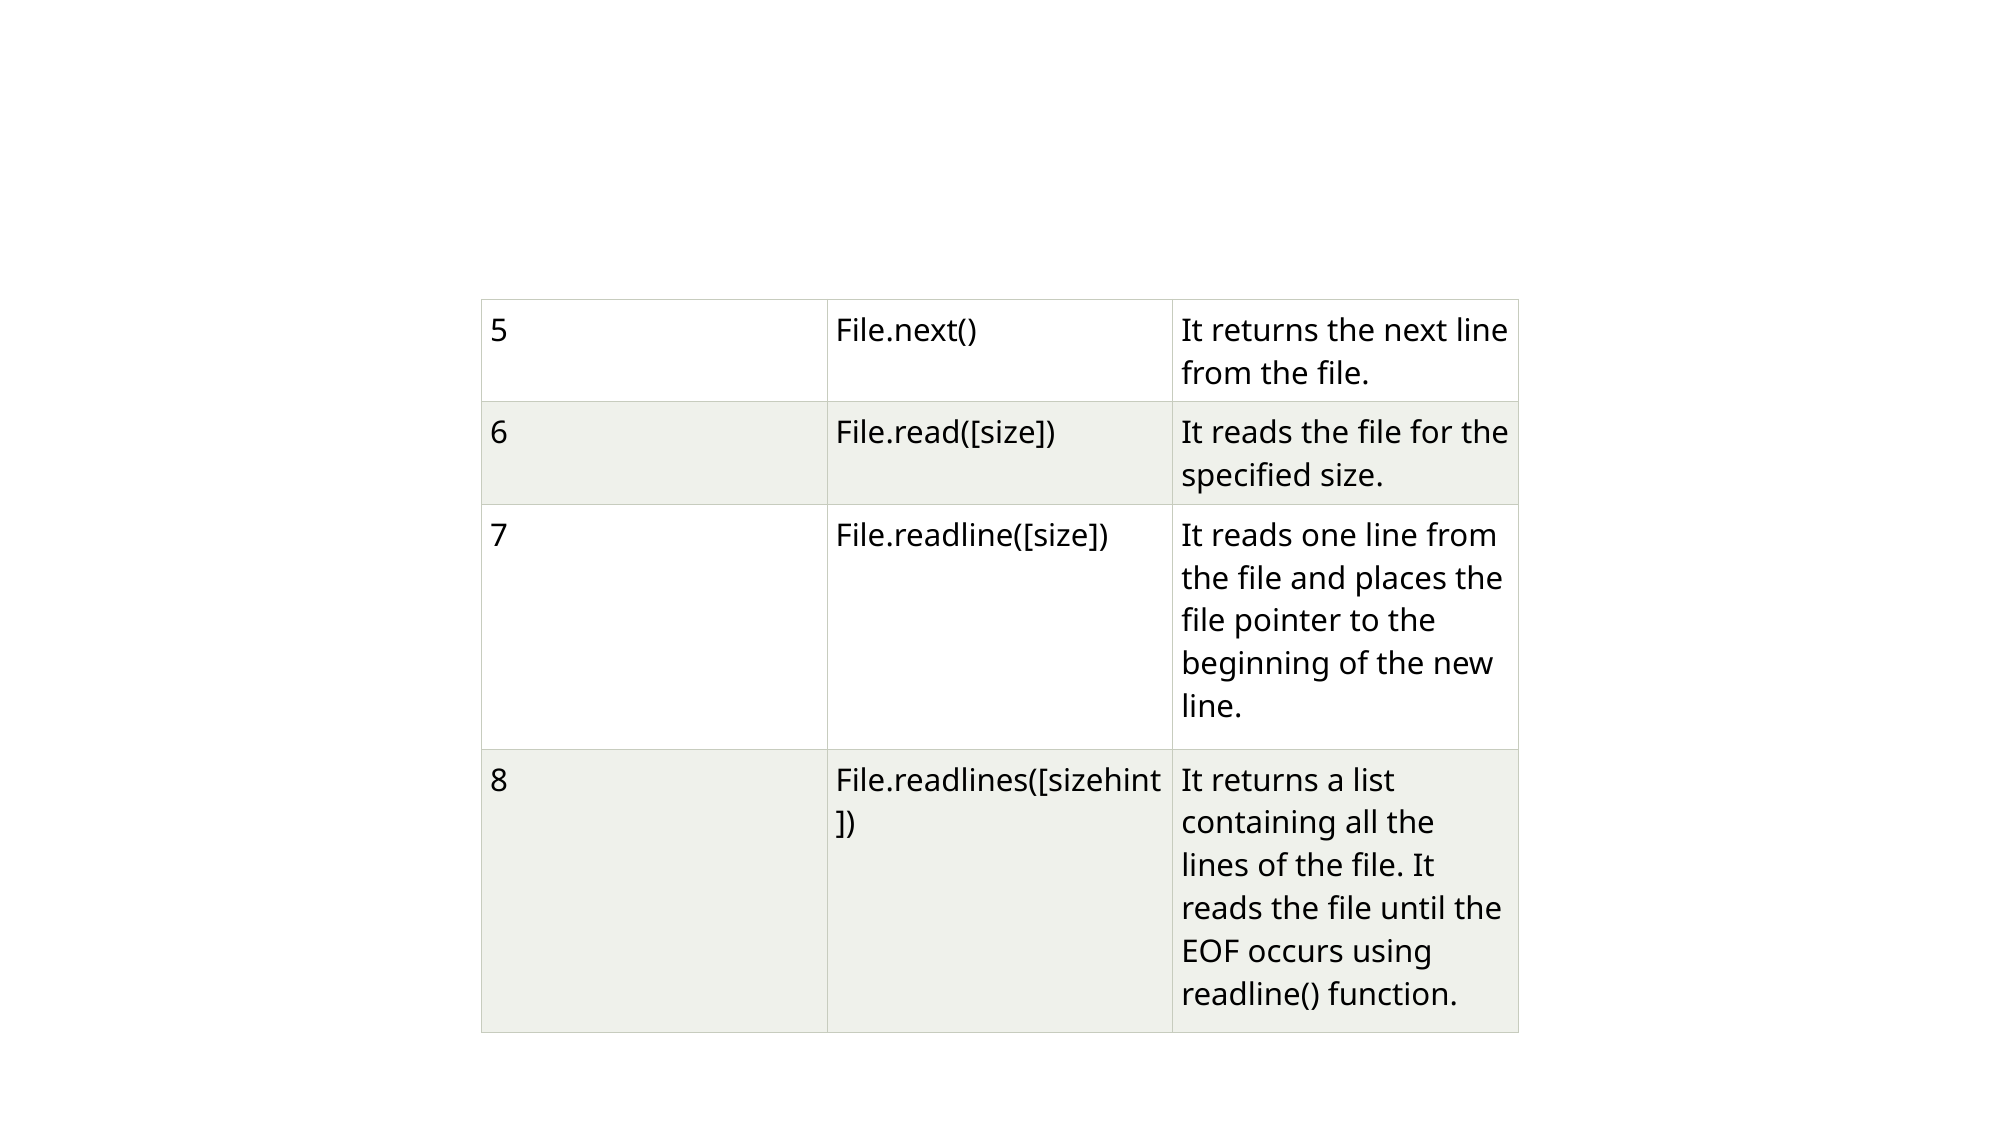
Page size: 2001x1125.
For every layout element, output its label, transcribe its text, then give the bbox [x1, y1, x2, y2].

table_header It returns the next line from the file. [1173, 300, 1518, 401]
table_cell File.read([size]) [828, 402, 1172, 504]
table_cell It reads the file for the specified size. [1173, 402, 1518, 504]
table_cell File.readlines([sizehint]) [828, 750, 1172, 1032]
table_header File.next() [828, 300, 1172, 401]
table_cell 8 [482, 750, 827, 1032]
table_cell It returns a list containing all the lines of the file. It reads the file until the EOF occurs using readline() function. [1173, 750, 1518, 1032]
table_cell 7 [482, 505, 827, 749]
table_cell File.readline([size]) [828, 505, 1172, 749]
table_cell It reads one line from the file and places the file pointer to the beginning of the new line. [1173, 505, 1518, 749]
table_header 5 [482, 300, 827, 401]
table_cell 6 [482, 402, 827, 504]
